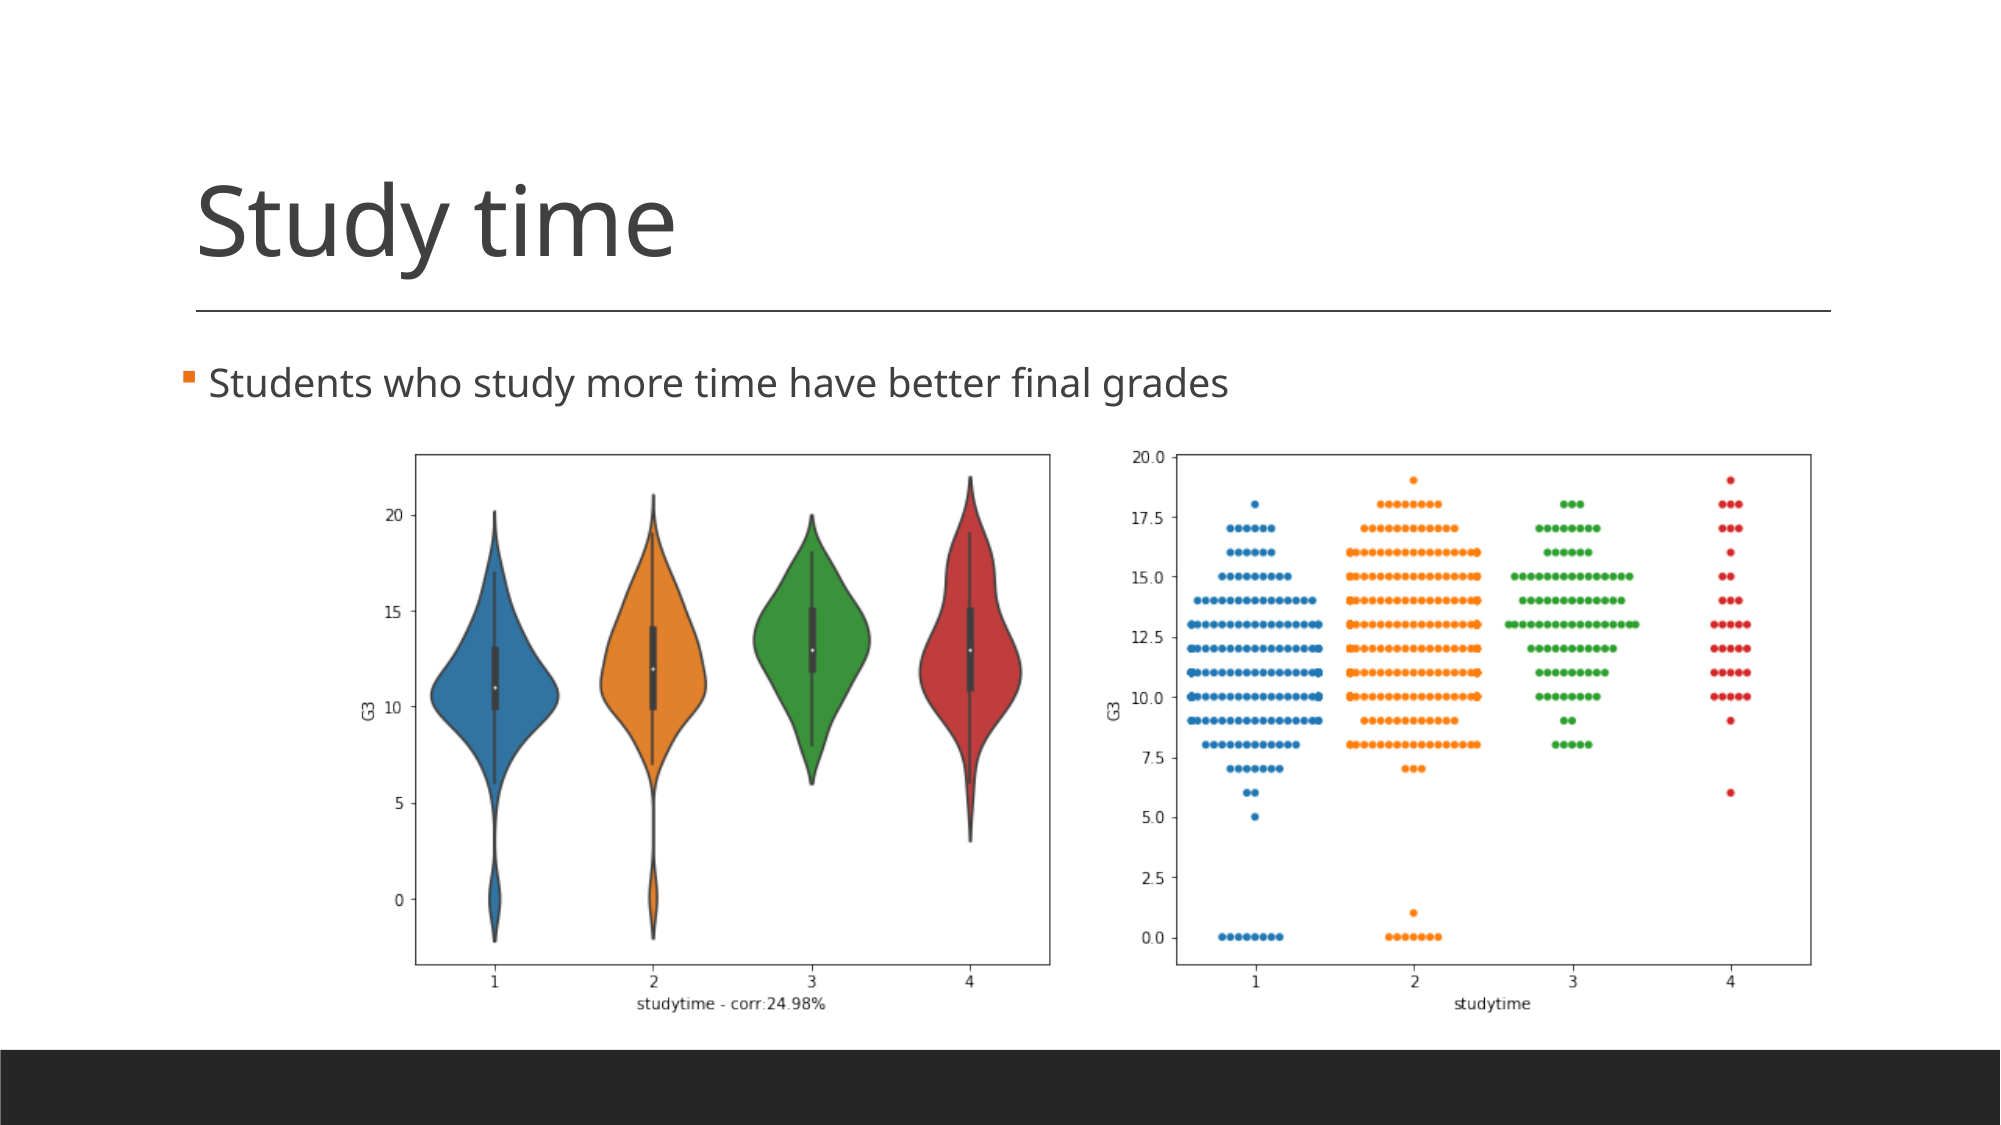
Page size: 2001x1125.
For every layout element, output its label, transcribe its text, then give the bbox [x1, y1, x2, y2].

picture [350, 440, 1821, 1025]
text_box Students who study more time have better final grades [180, 345, 1784, 963]
title Study time [180, 47, 1830, 285]
